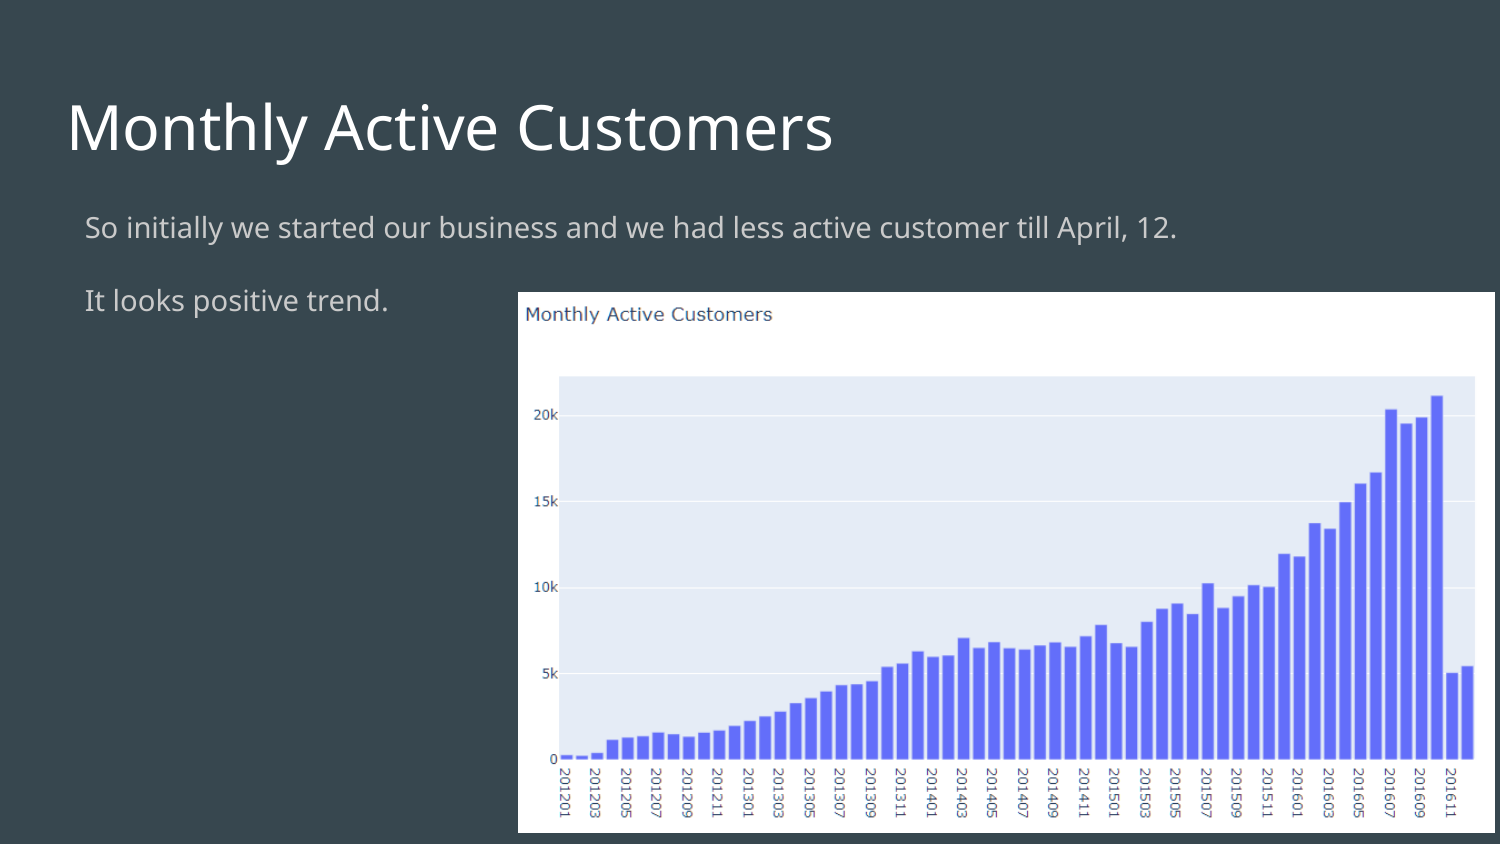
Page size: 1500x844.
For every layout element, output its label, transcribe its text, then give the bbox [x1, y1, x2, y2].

title Monthly Active Customers [51, 72, 1449, 167]
picture [518, 291, 1495, 833]
list So initially we started our business and we had less active customer till April, 12. It looks positive trend. [51, 189, 1449, 750]
